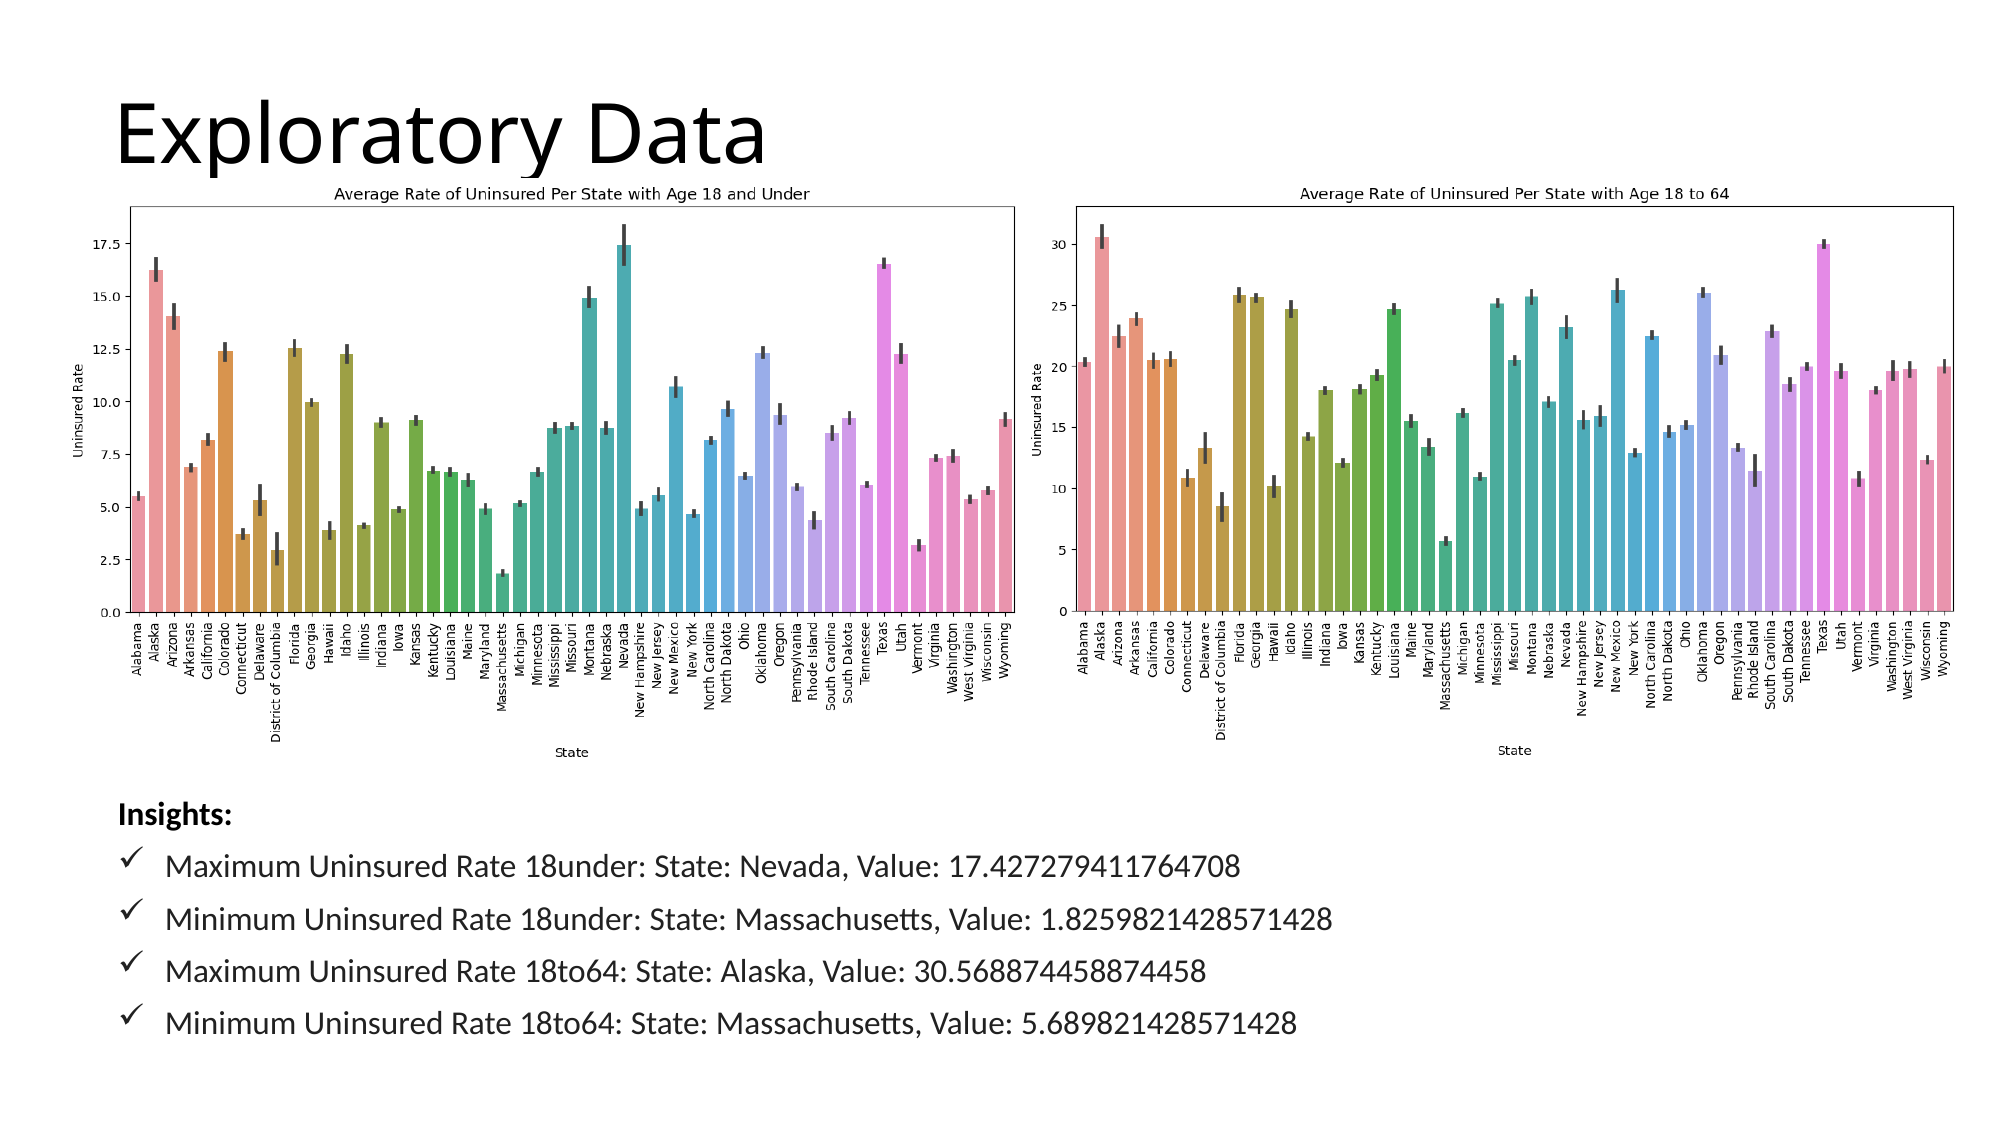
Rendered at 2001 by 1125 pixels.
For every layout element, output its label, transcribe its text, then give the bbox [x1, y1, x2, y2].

picture [63, 178, 1961, 767]
text_box Insights: Maximum Uninsured Rate 18under: State: Nevada, Value: 17.427279411764708 Minimum Uninsured Rate 18under: State: Massachusetts, Value: 1.8259821428571428 Maximum Uninsured Rate 18to64: State: Alaska, Value: 30.568874458874458 Minimum Uninsured Rate 18to64: State: Massachusetts, Value: 5.689821428571428 [103, 784, 1942, 1049]
text_box Exploratory Data Analysis [98, 72, 1058, 178]
